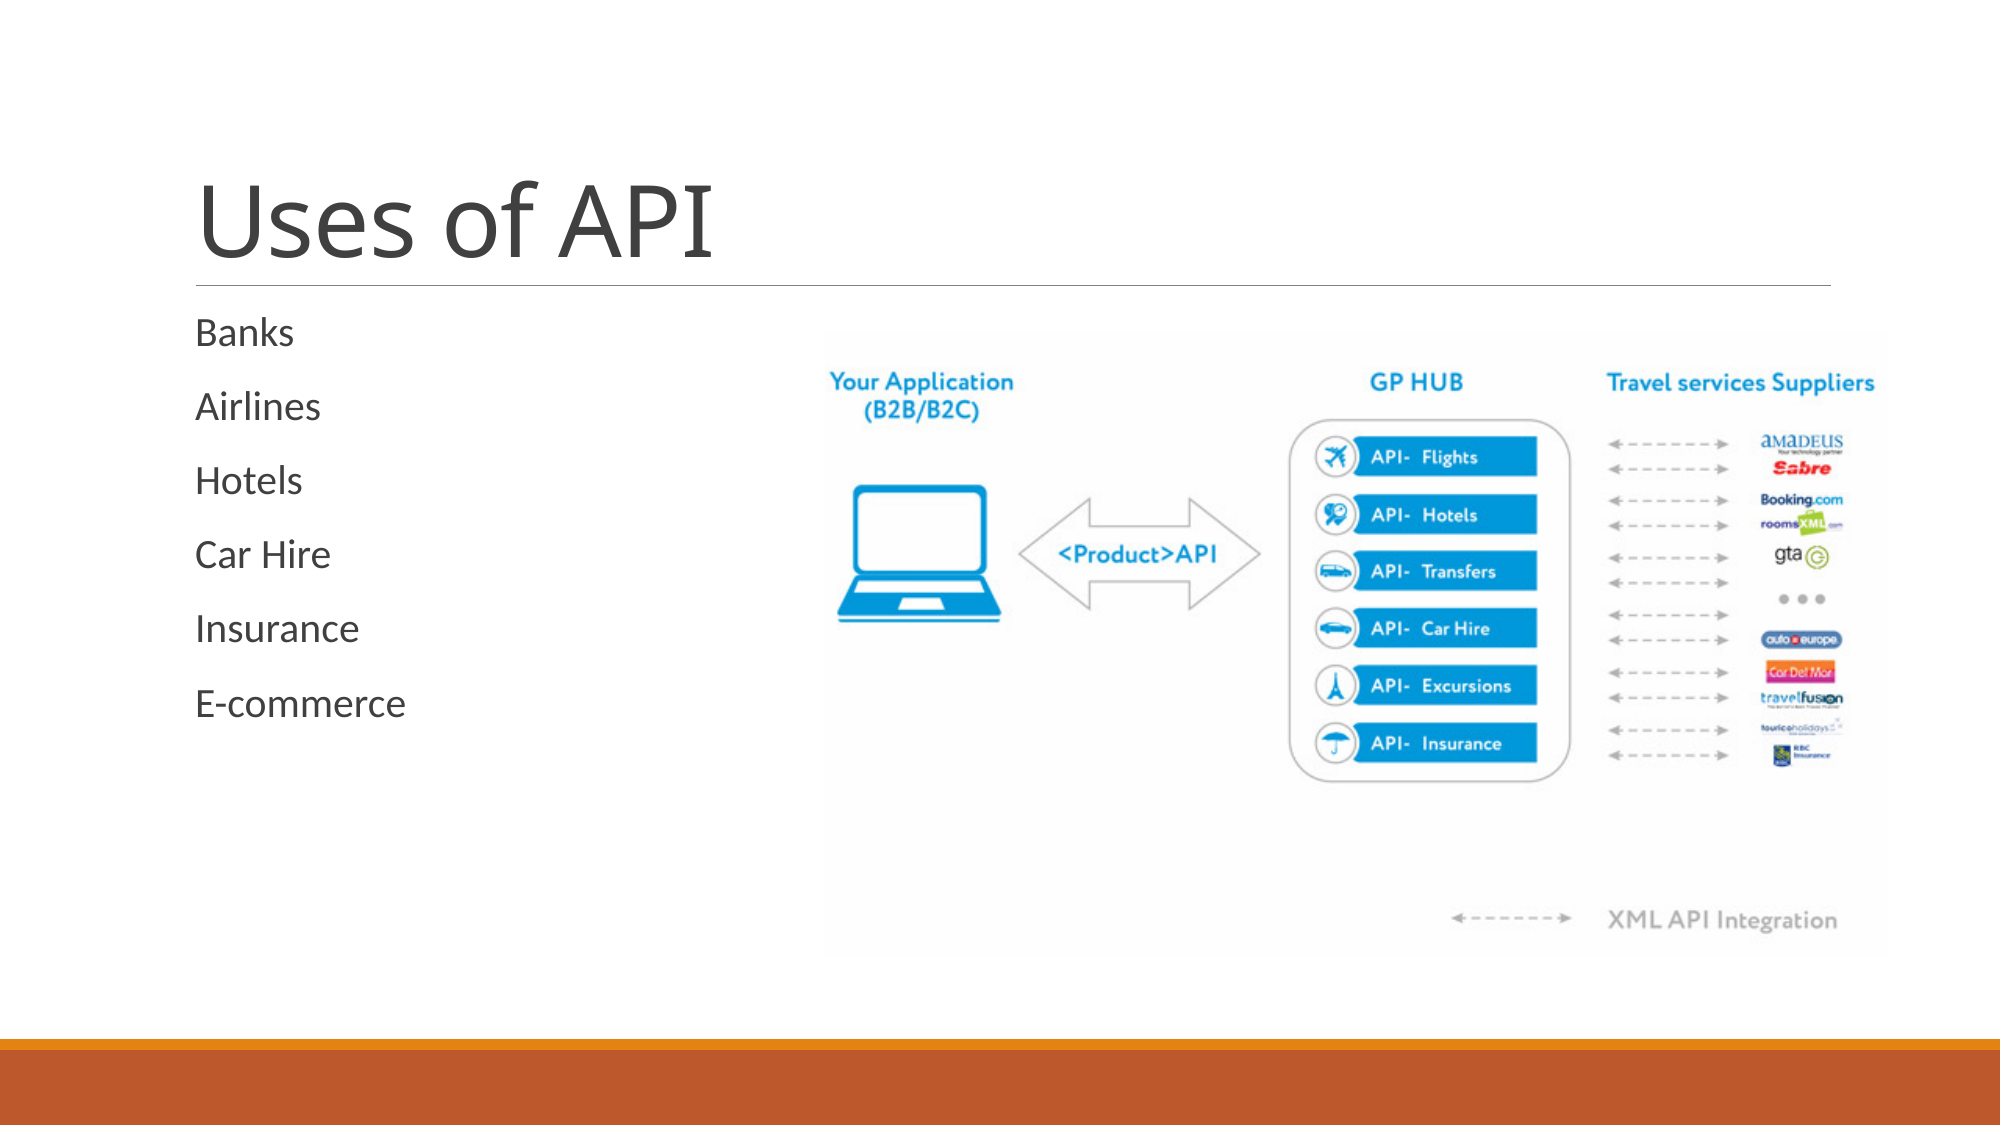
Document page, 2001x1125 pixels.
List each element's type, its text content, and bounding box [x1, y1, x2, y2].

list Banks Airlines Hotels Car Hire Insurance E-commerce [180, 302, 1830, 963]
title Uses of API [180, 47, 1830, 285]
picture [824, 330, 1888, 957]
